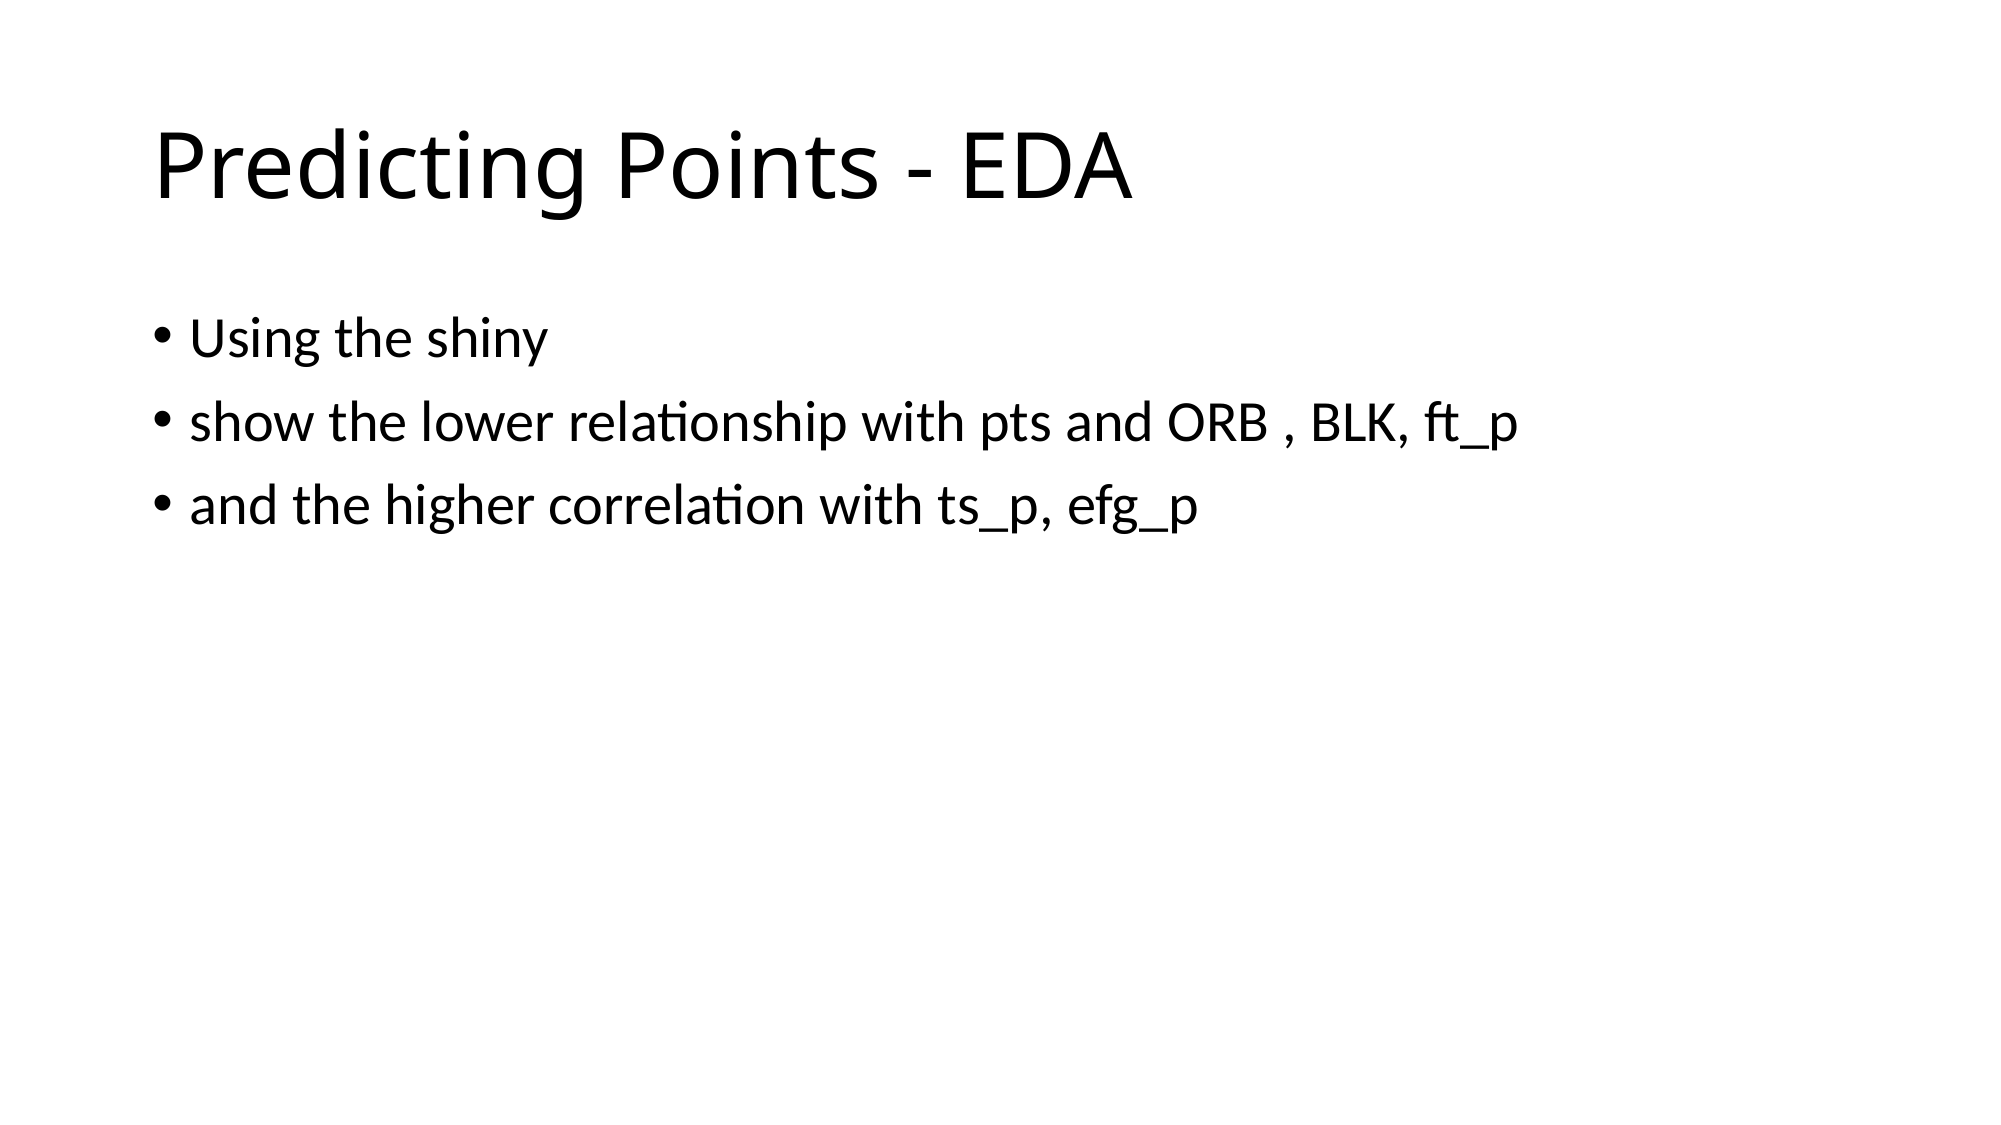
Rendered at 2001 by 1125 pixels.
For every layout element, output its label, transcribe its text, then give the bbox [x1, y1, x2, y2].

title Predicting Points - EDA [137, 59, 1863, 278]
list Using the shiny show the lower relationship with pts and ORB , BLK, ft_p and the higher correlation with ts_p, efg_p [137, 299, 1863, 1014]
